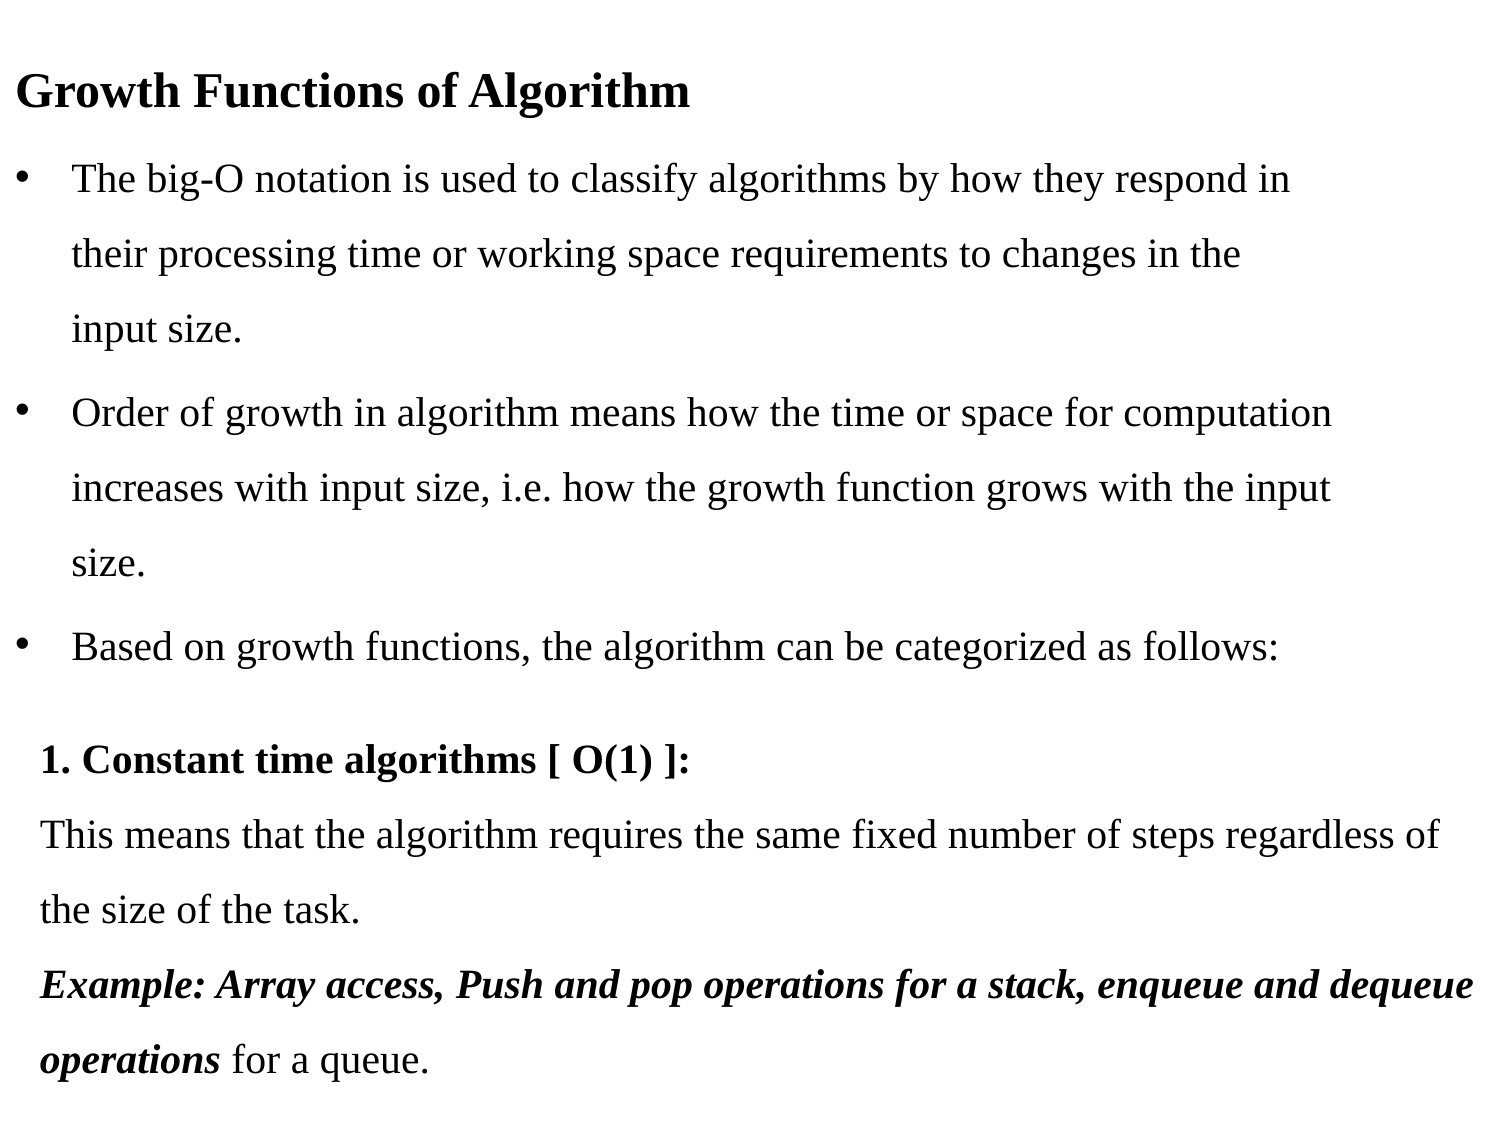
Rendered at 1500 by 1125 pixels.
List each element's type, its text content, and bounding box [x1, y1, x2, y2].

text_box 1. Constant time algorithms [ O(1) ]: This means that the algorithm requires the same fixed number of steps regardless of the size of the task. Example: Array access, Push and pop operations for a stack, enqueue and dequeue operations for a queue. [24, 699, 1500, 1090]
list Growth Functions of Algorithm The big-O notation is used to classify algorithms by how they respond in their processing time or working space requirements to changes in the input size. Order of growth in algorithm means how the time or space for computation increases with input size, i.e. how the growth function grows with the input size. Based on growth functions, the algorithm can be categorized as follows: [0, 50, 1350, 750]
